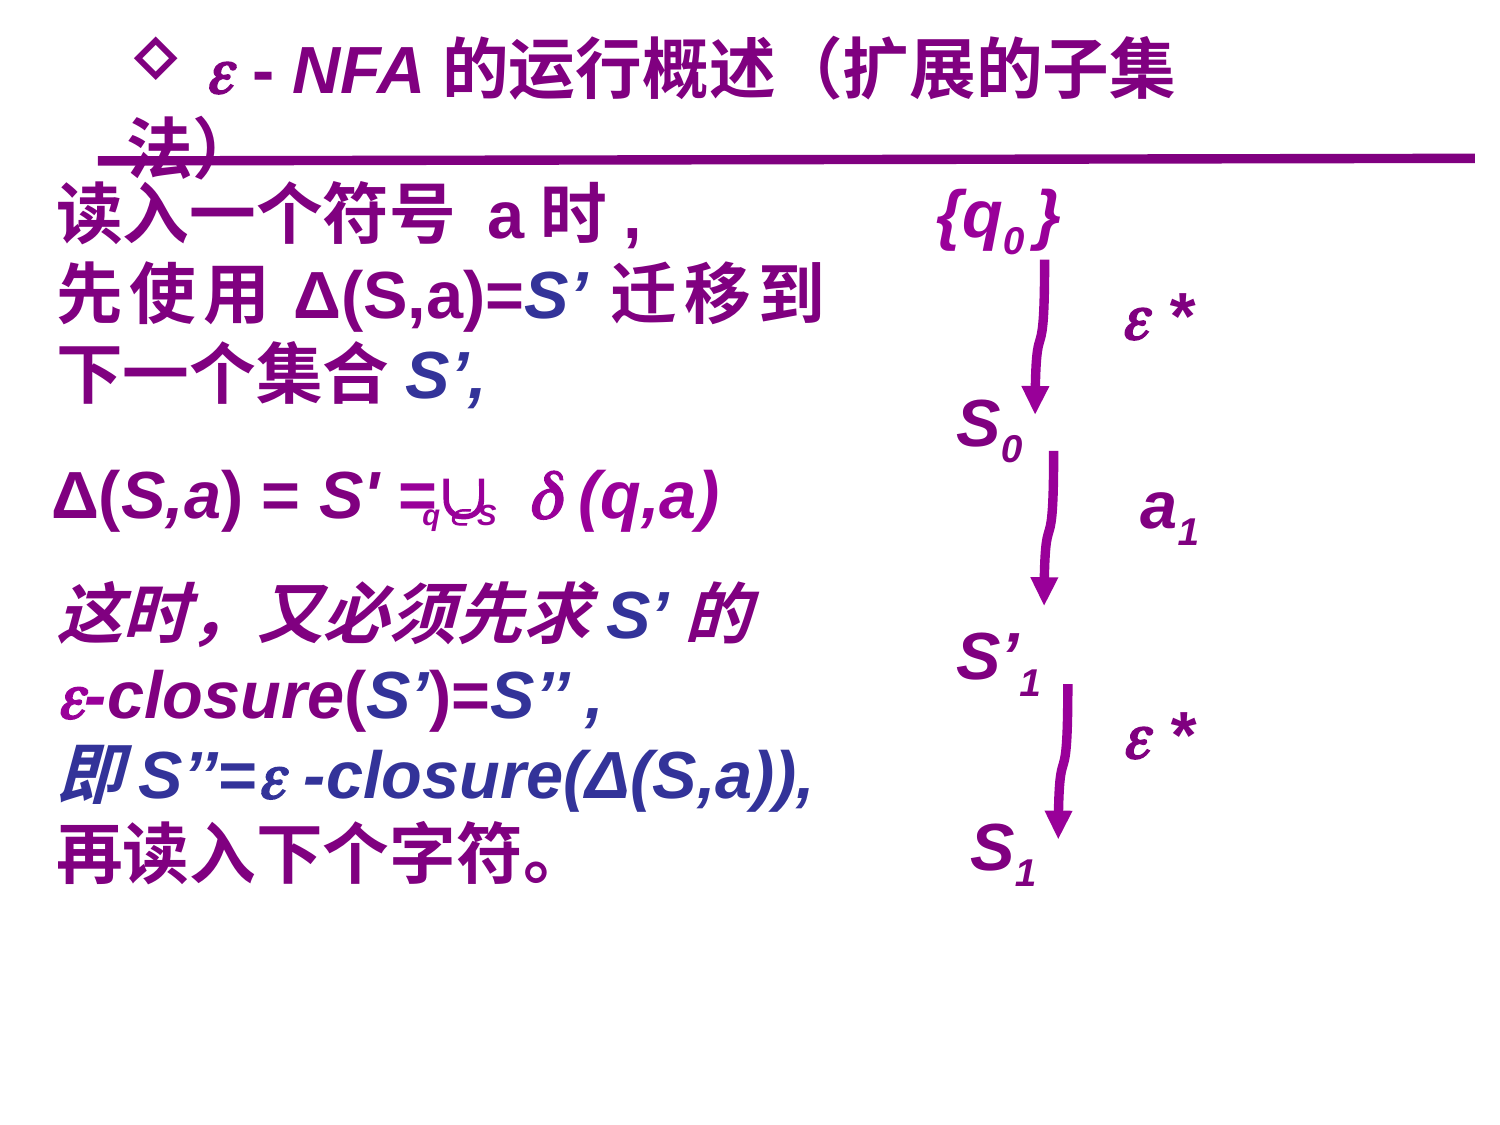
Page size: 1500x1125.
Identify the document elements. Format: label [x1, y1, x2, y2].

text_box [1106, 684, 1210, 779]
text_box [955, 796, 1052, 902]
text_box [36, 19, 1304, 899]
text_box [941, 450, 1056, 712]
text_box [1058, 683, 1069, 839]
text_box [1126, 454, 1233, 561]
text_box [1105, 265, 1209, 360]
